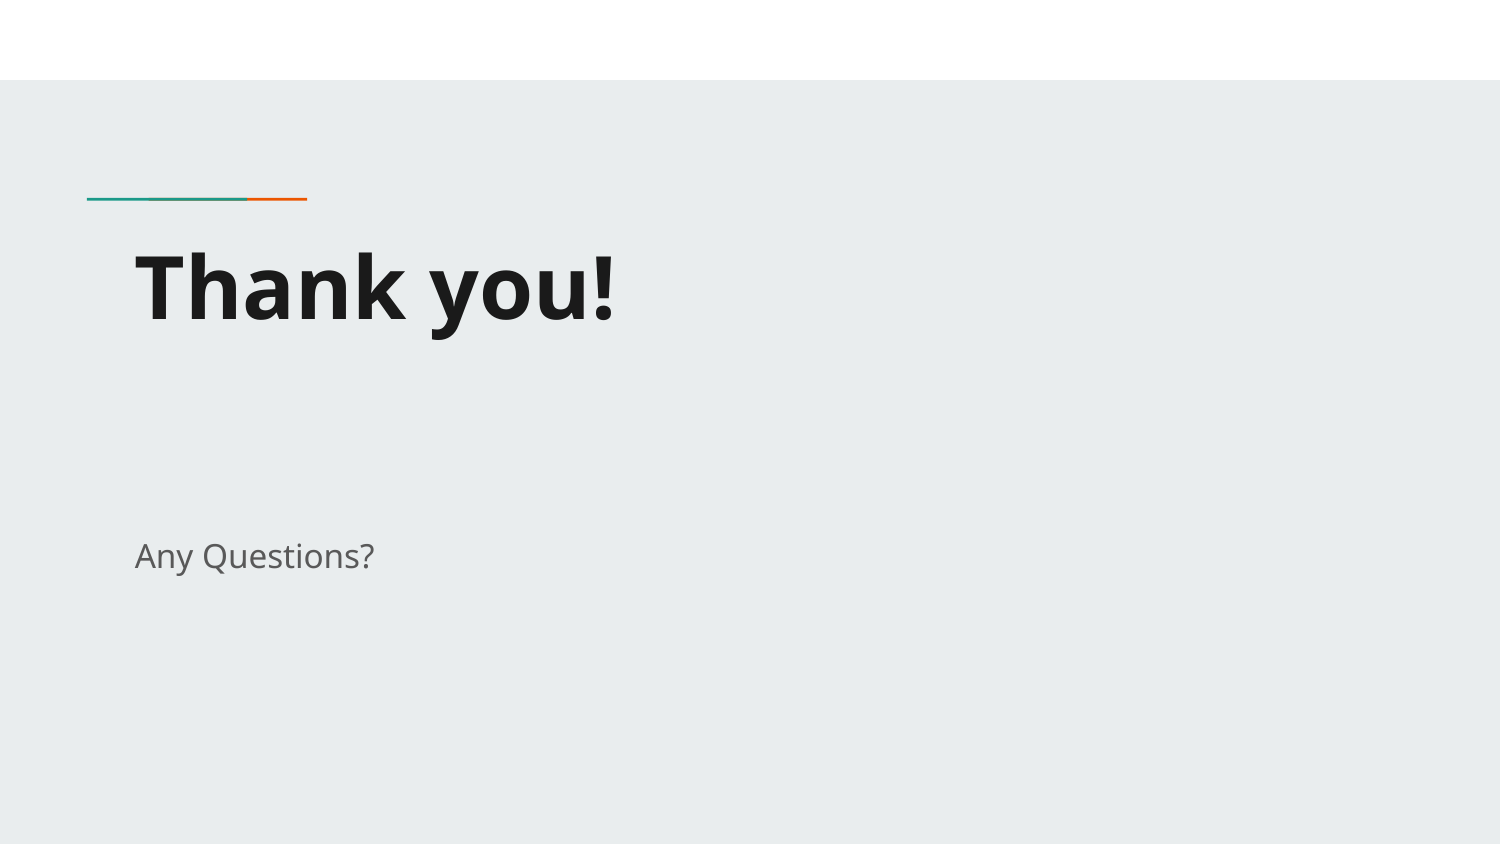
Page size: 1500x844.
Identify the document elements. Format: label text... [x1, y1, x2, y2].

subtitle Any Questions? [119, 520, 1381, 610]
title Thank you! [119, 216, 1381, 490]
